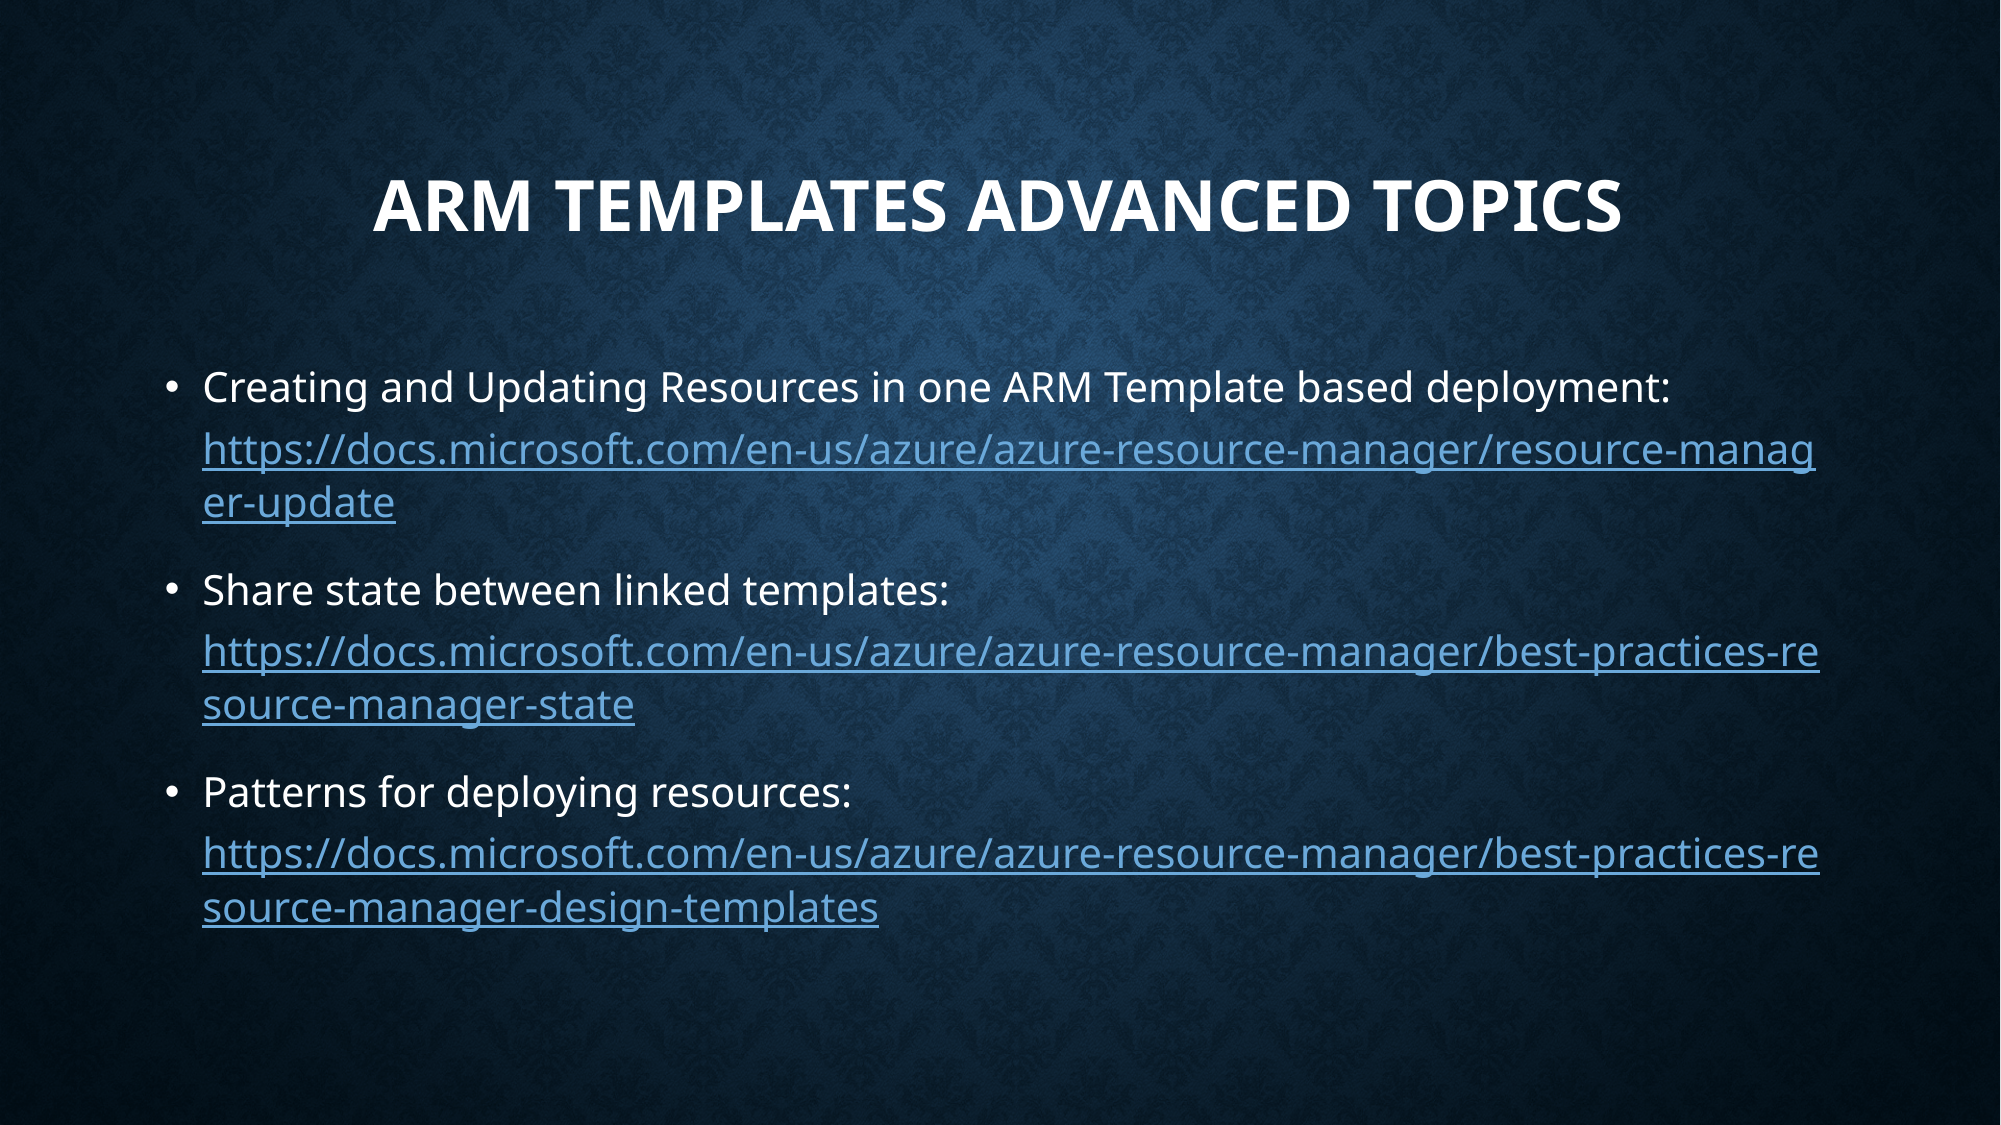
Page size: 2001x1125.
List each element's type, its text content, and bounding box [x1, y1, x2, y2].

list Creating and Updating Resources in one ARM Template based deployment: https://docs.microsoft.com/en-us/azure/azure-resource-manager/resource-manager-update Share state between linked templates: https://docs.microsoft.com/en-us/azure/azure-resource-manager/best-practices-resource-manager-state Patterns for deploying resources: https://docs.microsoft.com/en-us/azure/azure-resource-manager/best-practices-resource-manager-design-templates [149, 343, 1849, 950]
title ARM Templates Advanced Topics [149, 99, 1849, 318]
